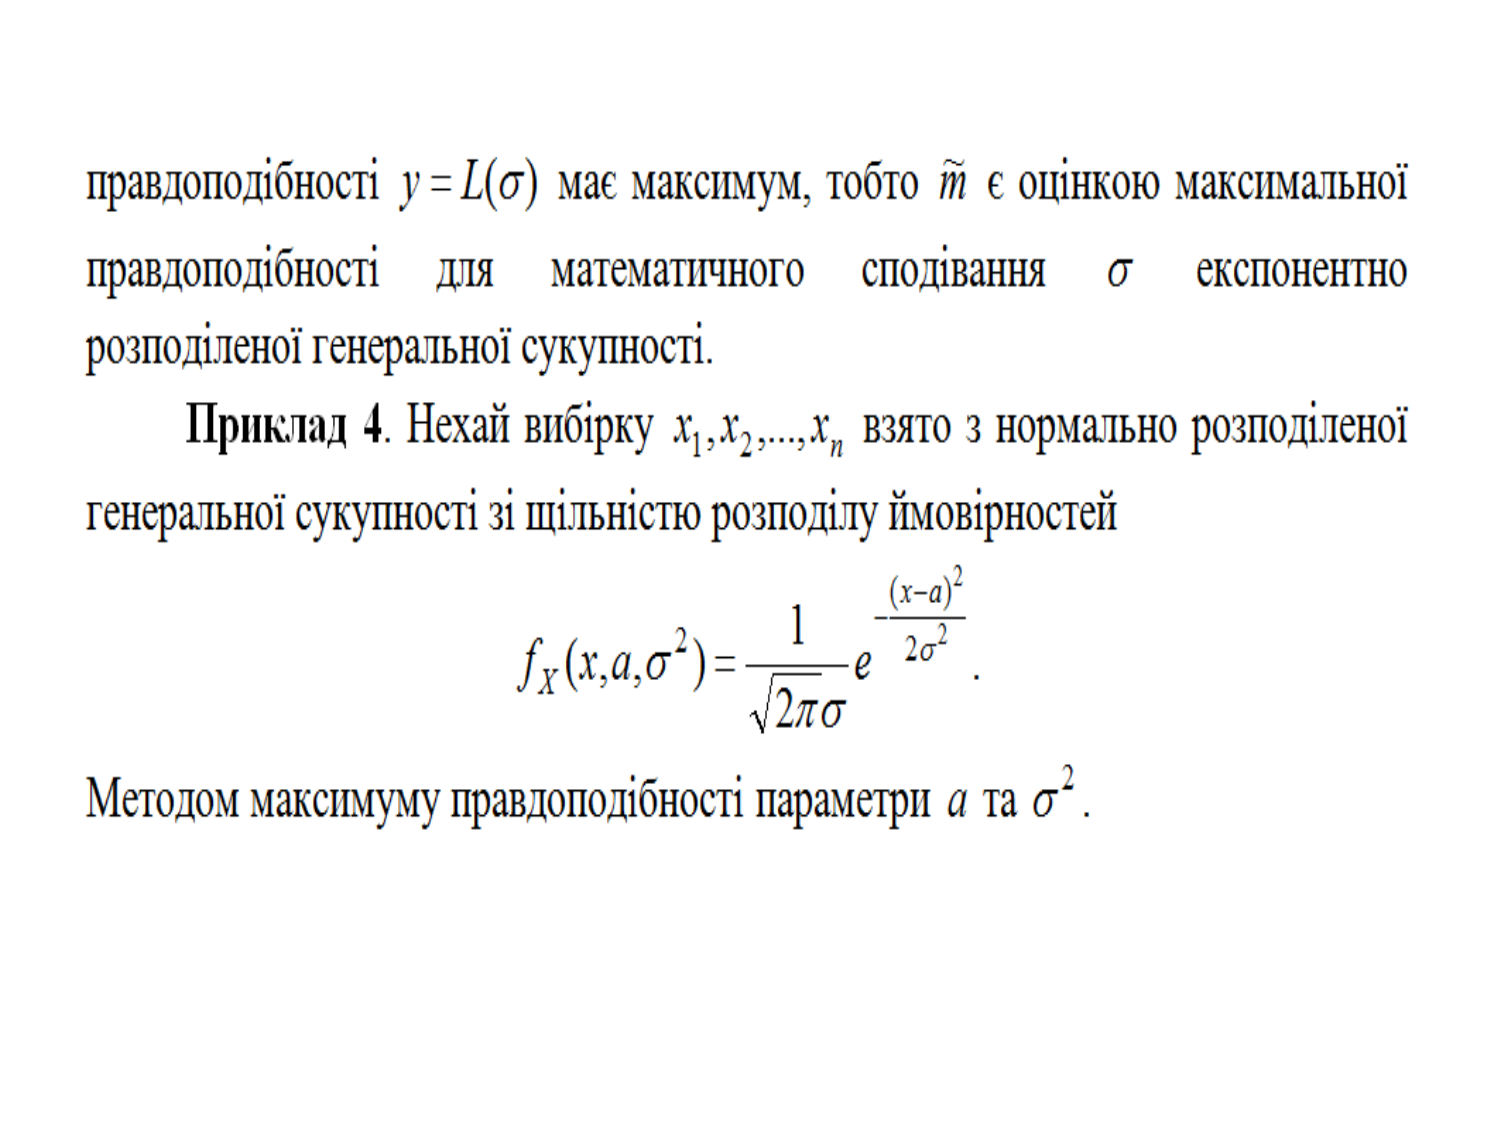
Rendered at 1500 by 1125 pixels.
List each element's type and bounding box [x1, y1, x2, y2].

list [74, 136, 1426, 890]
